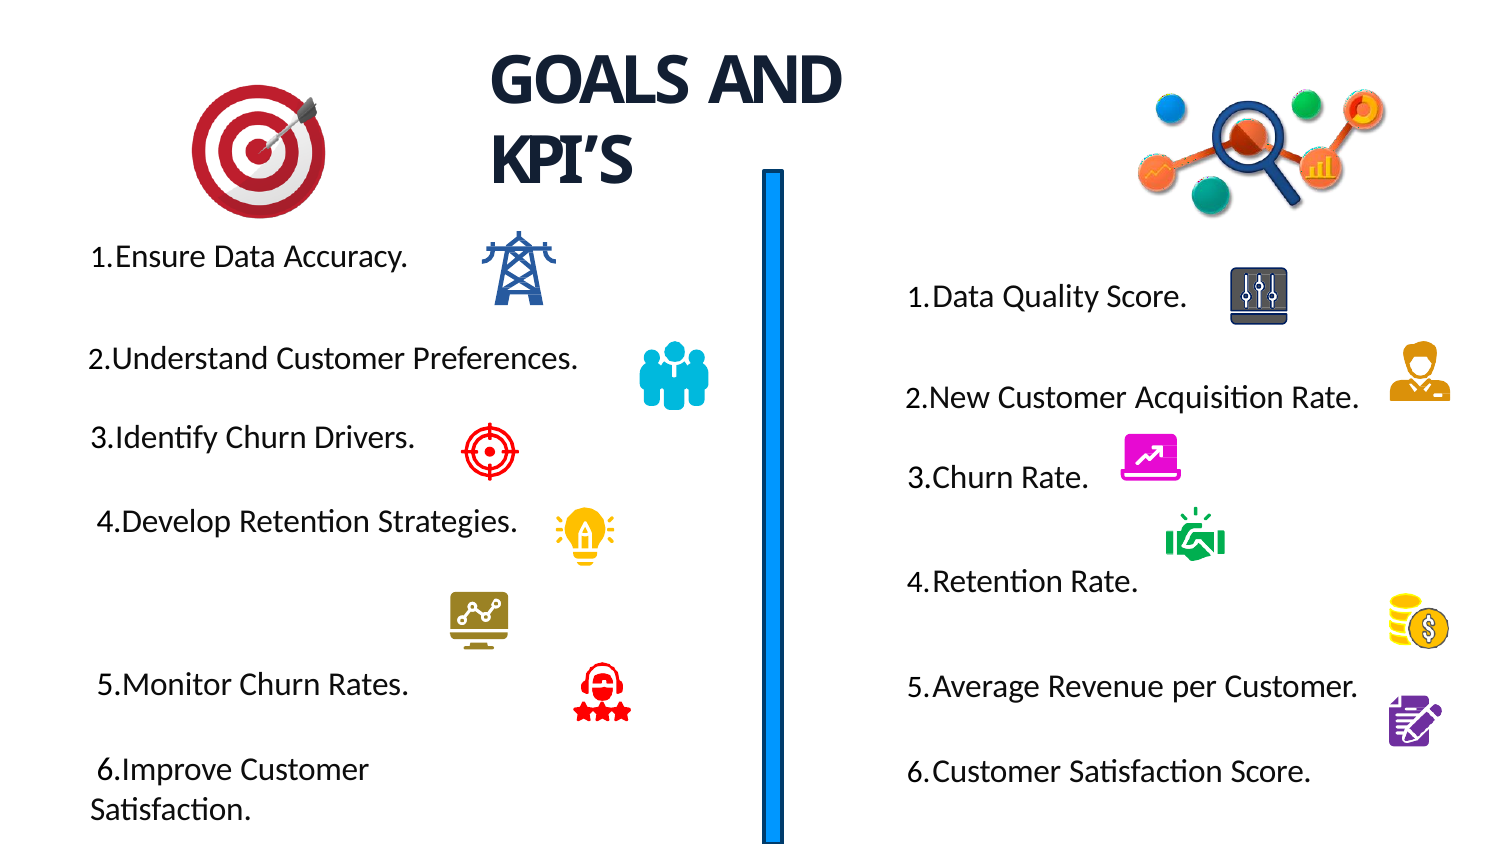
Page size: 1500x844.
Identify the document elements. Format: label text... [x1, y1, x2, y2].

list Ensure Data Accuracy. Understand Customer Preferences. 3.Identify Churn Drivers. 4.Develop Retention Strategies. 5.Monitor Churn Rates. 6.Improve Customer Satisfaction. [87, 232, 594, 828]
text_box [460, 422, 519, 481]
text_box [1230, 267, 1288, 326]
text_box [556, 516, 563, 523]
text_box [639, 340, 709, 411]
text_box [564, 507, 606, 549]
text_box [576, 562, 594, 566]
text_box [607, 537, 614, 543]
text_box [761, 168, 785, 844]
text_box [450, 591, 509, 629]
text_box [1389, 340, 1451, 402]
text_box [572, 662, 632, 722]
picture [187, 79, 329, 221]
text_box [463, 642, 495, 650]
picture [1388, 592, 1449, 649]
picture [1117, 70, 1401, 231]
text_box [481, 231, 556, 306]
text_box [1166, 506, 1226, 561]
text_box [607, 516, 614, 523]
text_box [449, 632, 508, 640]
list Data Quality Score. New Customer Acquisition Rate. 3.Churn Rate. Retention Rate. Average Revenue per Customer. Customer Satisfaction Score. [905, 271, 1372, 790]
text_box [1388, 695, 1442, 747]
text_box [1120, 433, 1181, 481]
text_box [573, 551, 598, 559]
title GOALS AND KPI’S [486, 35, 1005, 198]
text_box [556, 536, 563, 543]
text_box [607, 527, 615, 532]
text_box [555, 527, 563, 532]
